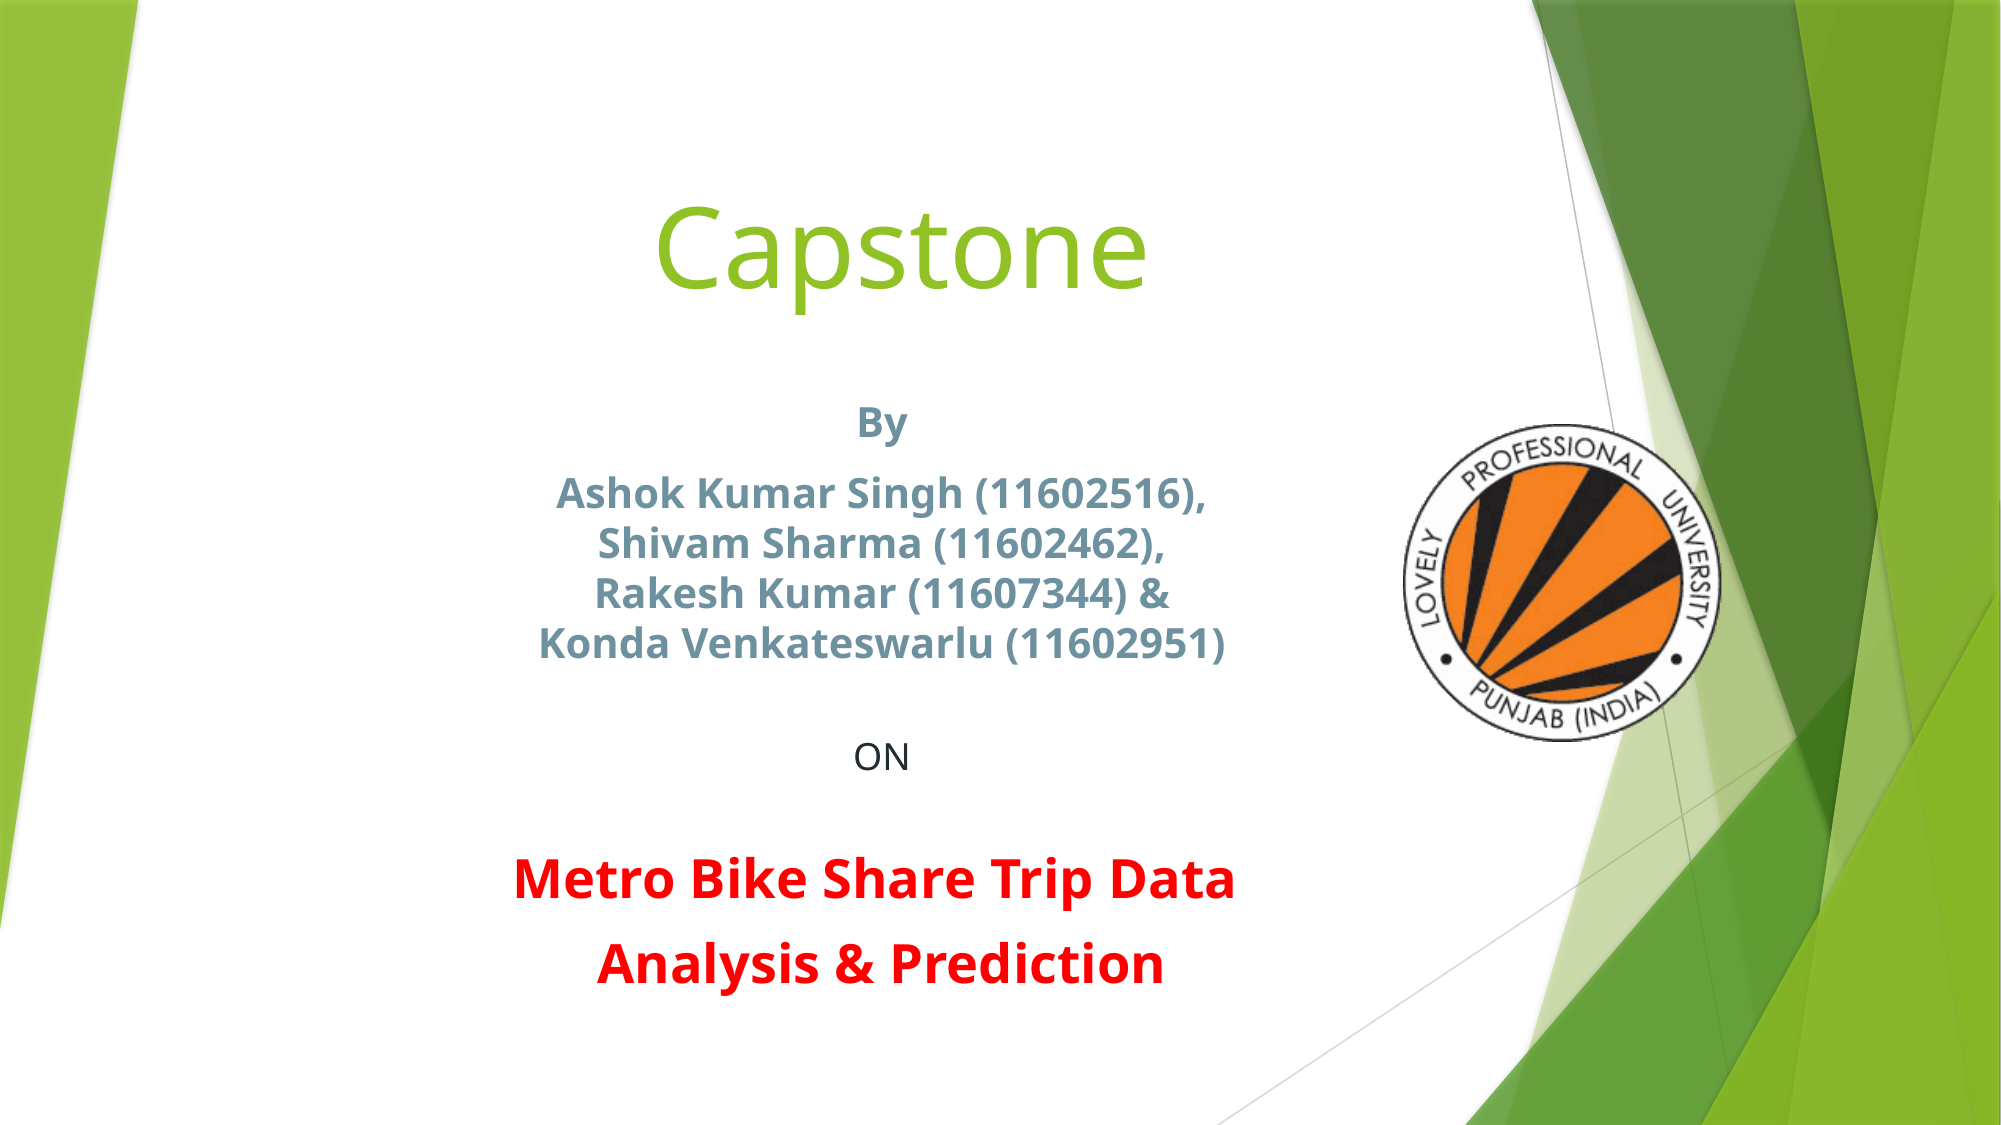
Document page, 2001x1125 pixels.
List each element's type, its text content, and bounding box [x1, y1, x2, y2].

subtitle By Ashok Kumar Singh (11602516), Shivam Sharma (11602462), Rakesh Kumar (11607344) & Konda Venkateswarlu (11602951) ON Metro Bike Share Trip Data Analysis & Prediction [245, 388, 1520, 1096]
title Capstone [264, 48, 1539, 319]
picture [1403, 424, 1723, 743]
